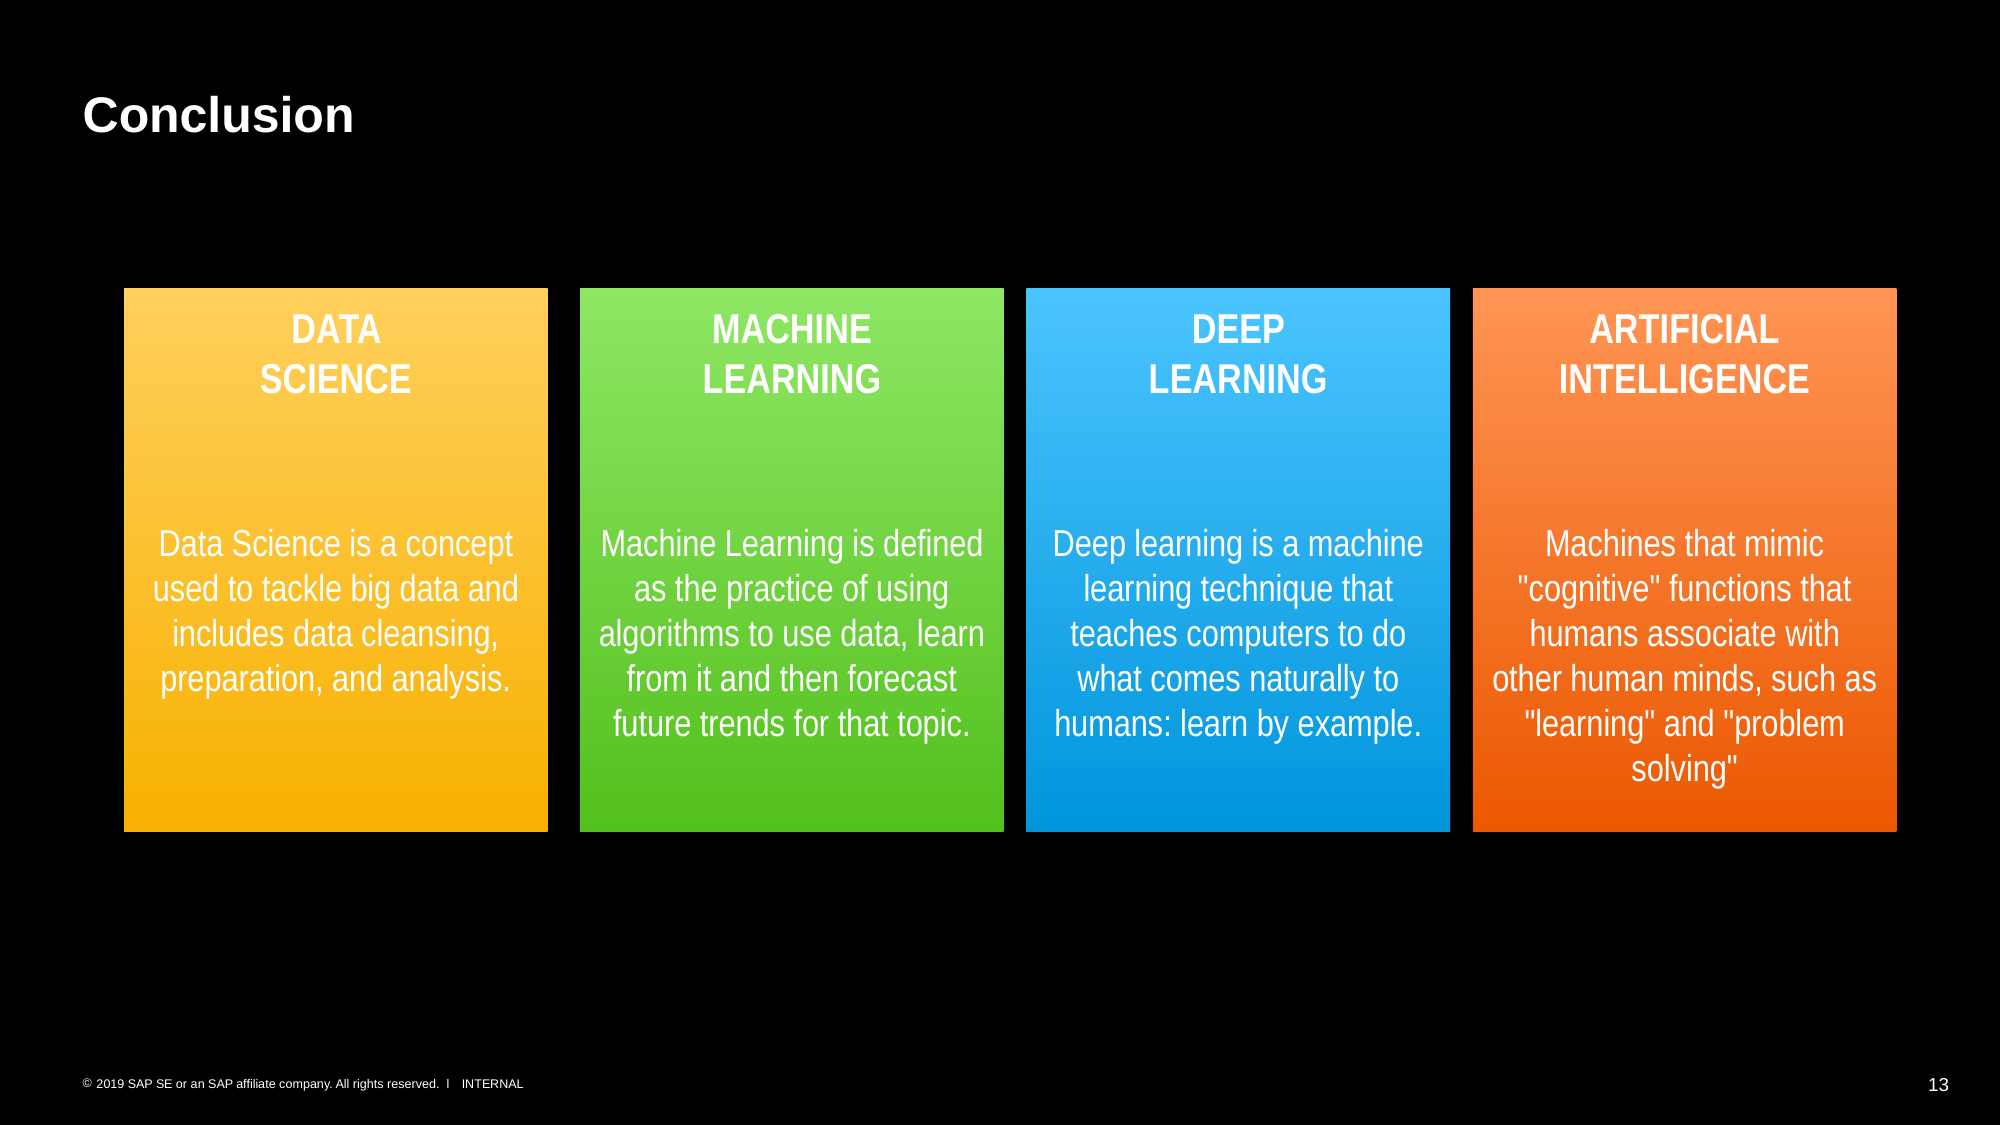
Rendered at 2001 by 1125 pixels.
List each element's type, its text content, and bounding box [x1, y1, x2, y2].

text_box Deep learning is a machine learning technique that teaches computers to do what comes naturally to humans: learn by example. [1039, 519, 1438, 745]
text_box Data Science is a concept used to tackle big data and includes data cleansing, preparation, and analysis. [143, 519, 529, 700]
text_box [124, 288, 548, 832]
text_box MACHINE LEARNING [688, 302, 896, 403]
text_box [1026, 288, 1451, 832]
text_box Machines that mimic "cognitive" functions that humans associate with other human minds, such as "learning" and "problem solving" [1485, 519, 1884, 790]
text_box DEEP LEARNING [1135, 302, 1342, 403]
text_box DATA SCIENCE [250, 302, 422, 403]
text_box [1472, 288, 1897, 832]
text_box [580, 288, 1004, 832]
title Conclusion [82, 82, 1918, 144]
text_box Machine Learning is defined as the practice of using algorithms to use data, learn from it and then forecast future trends for that topic. [592, 519, 992, 745]
text_box ARTIFICIAL INTELLIGENCE [1537, 302, 1833, 403]
